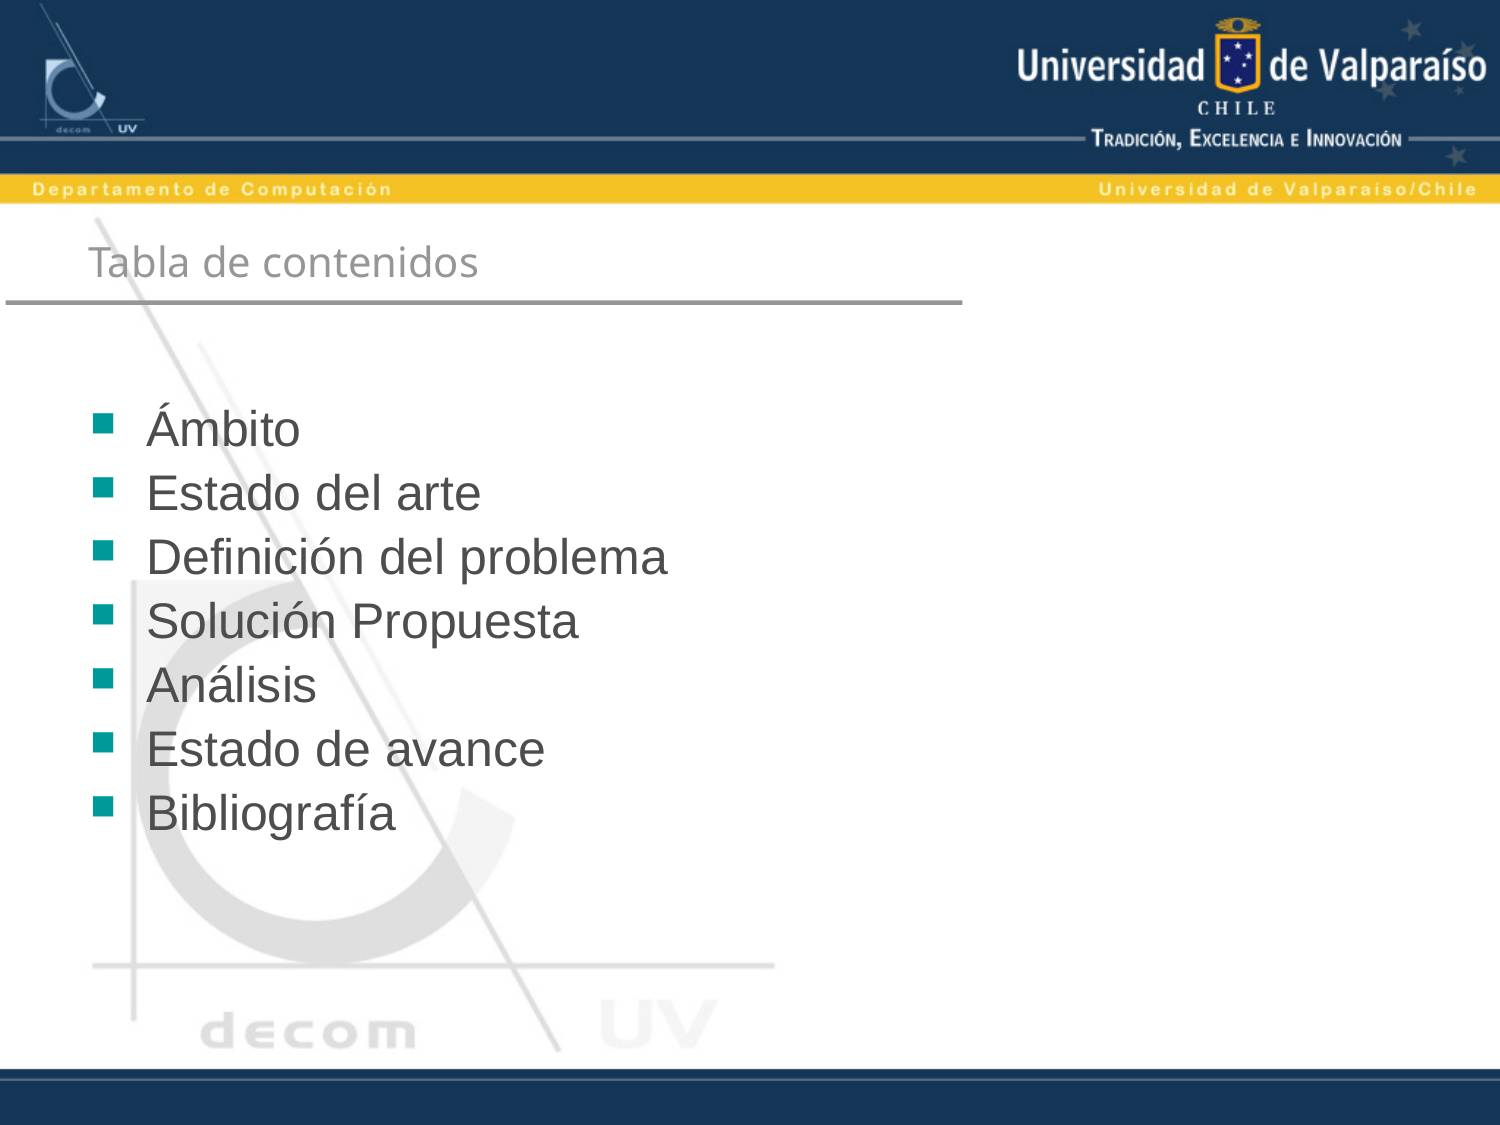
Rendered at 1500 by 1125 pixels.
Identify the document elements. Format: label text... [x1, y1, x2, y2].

picture [0, 0, 1500, 1125]
list Ámbito Estado del arte Definición del problema Solución Propuesta Análisis Estado de avance Bibliografía [74, 326, 1426, 1059]
title Tabla de contenidos [72, 219, 1424, 303]
